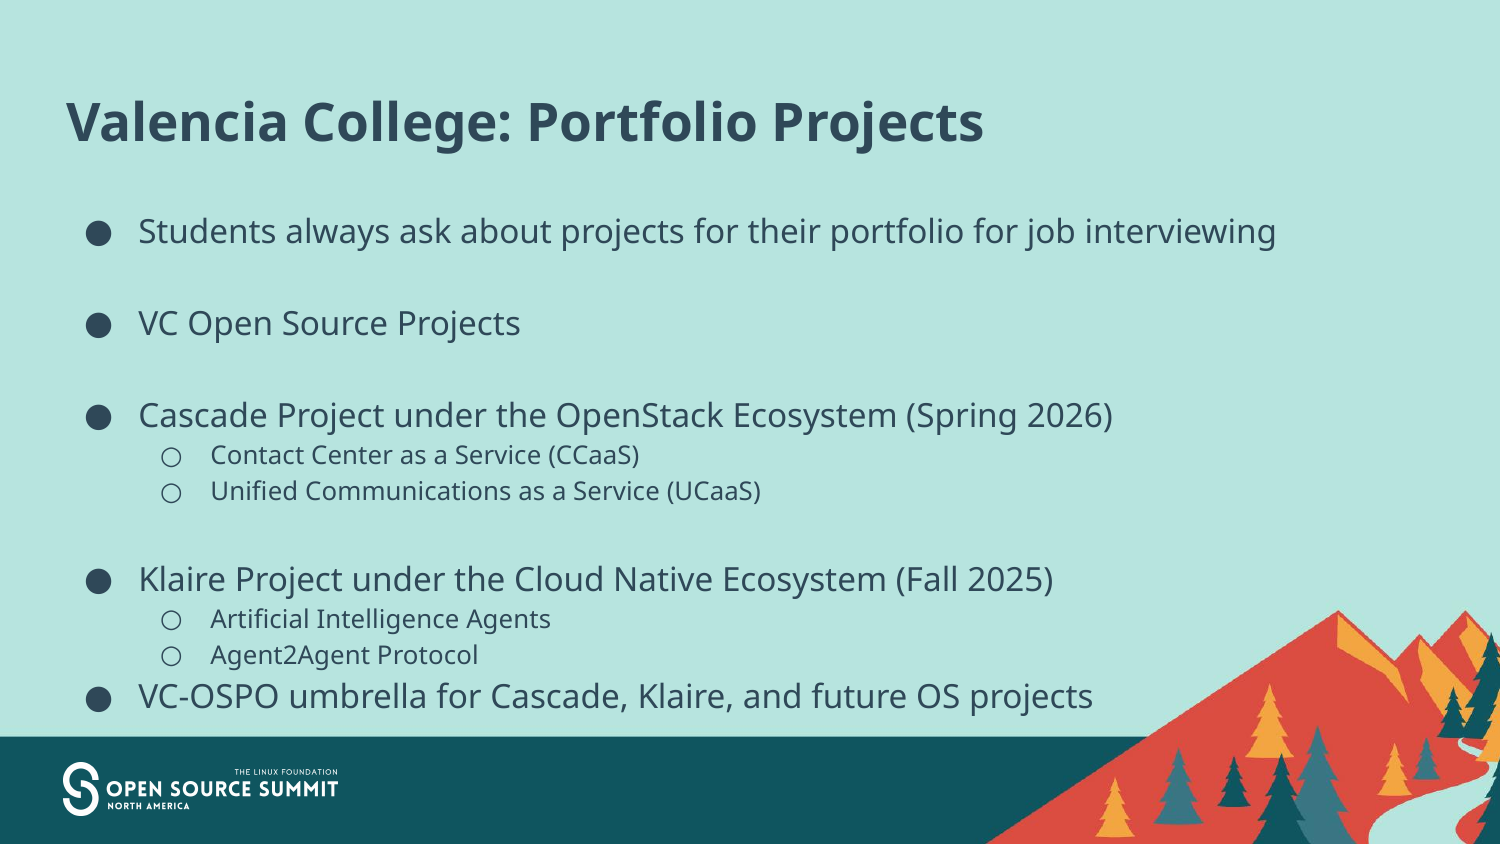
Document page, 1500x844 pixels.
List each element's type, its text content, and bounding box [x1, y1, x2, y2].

list Students always ask about projects for their portfolio for job interviewing VC Open Source Projects Cascade Project under the OpenStack Ecosystem (Spring 2026) Contact Center as a Service (CCaaS) Unified Communications as a Service (UCaaS) Klaire Project under the Cloud Native Ecosystem (Fall 2025) Artificial Intelligence Agents Agent2Agent Protocol VC-OSPO umbrella for Cascade, Klaire, and future OS projects [51, 189, 1449, 734]
picture [0, 0, 1500, 844]
title Valencia College: Portfolio Projects [51, 72, 1449, 167]
